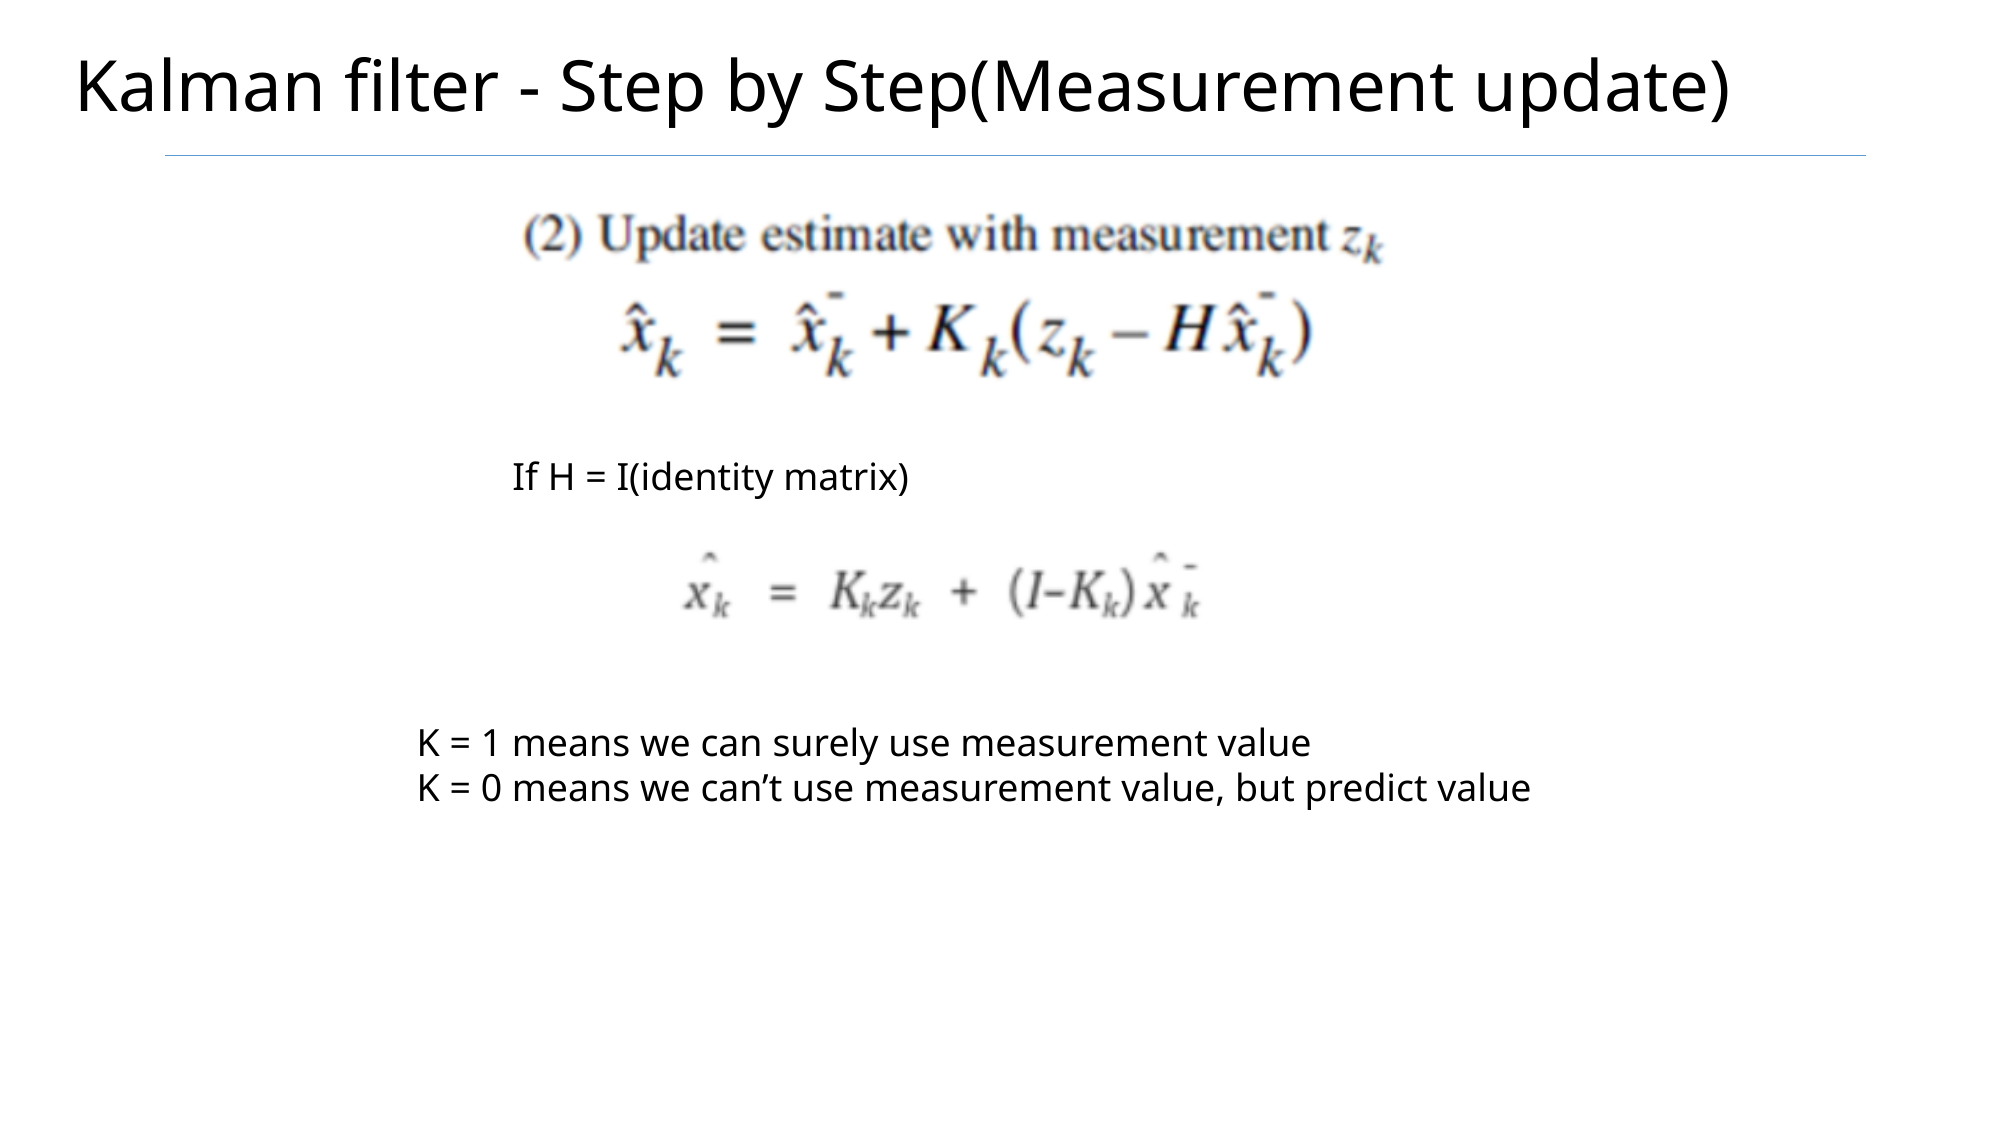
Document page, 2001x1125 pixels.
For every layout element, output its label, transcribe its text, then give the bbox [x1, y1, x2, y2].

text_box K = 1 means we can surely use measurement value K = 0 means we can’t use measurement value, but predict value [401, 712, 1630, 817]
text_box If H = I(identity matrix) [497, 445, 953, 506]
picture [499, 185, 1417, 411]
title Kalman filter - Step by Step(Measurement update) [59, 21, 1991, 156]
picture [664, 524, 1226, 652]
